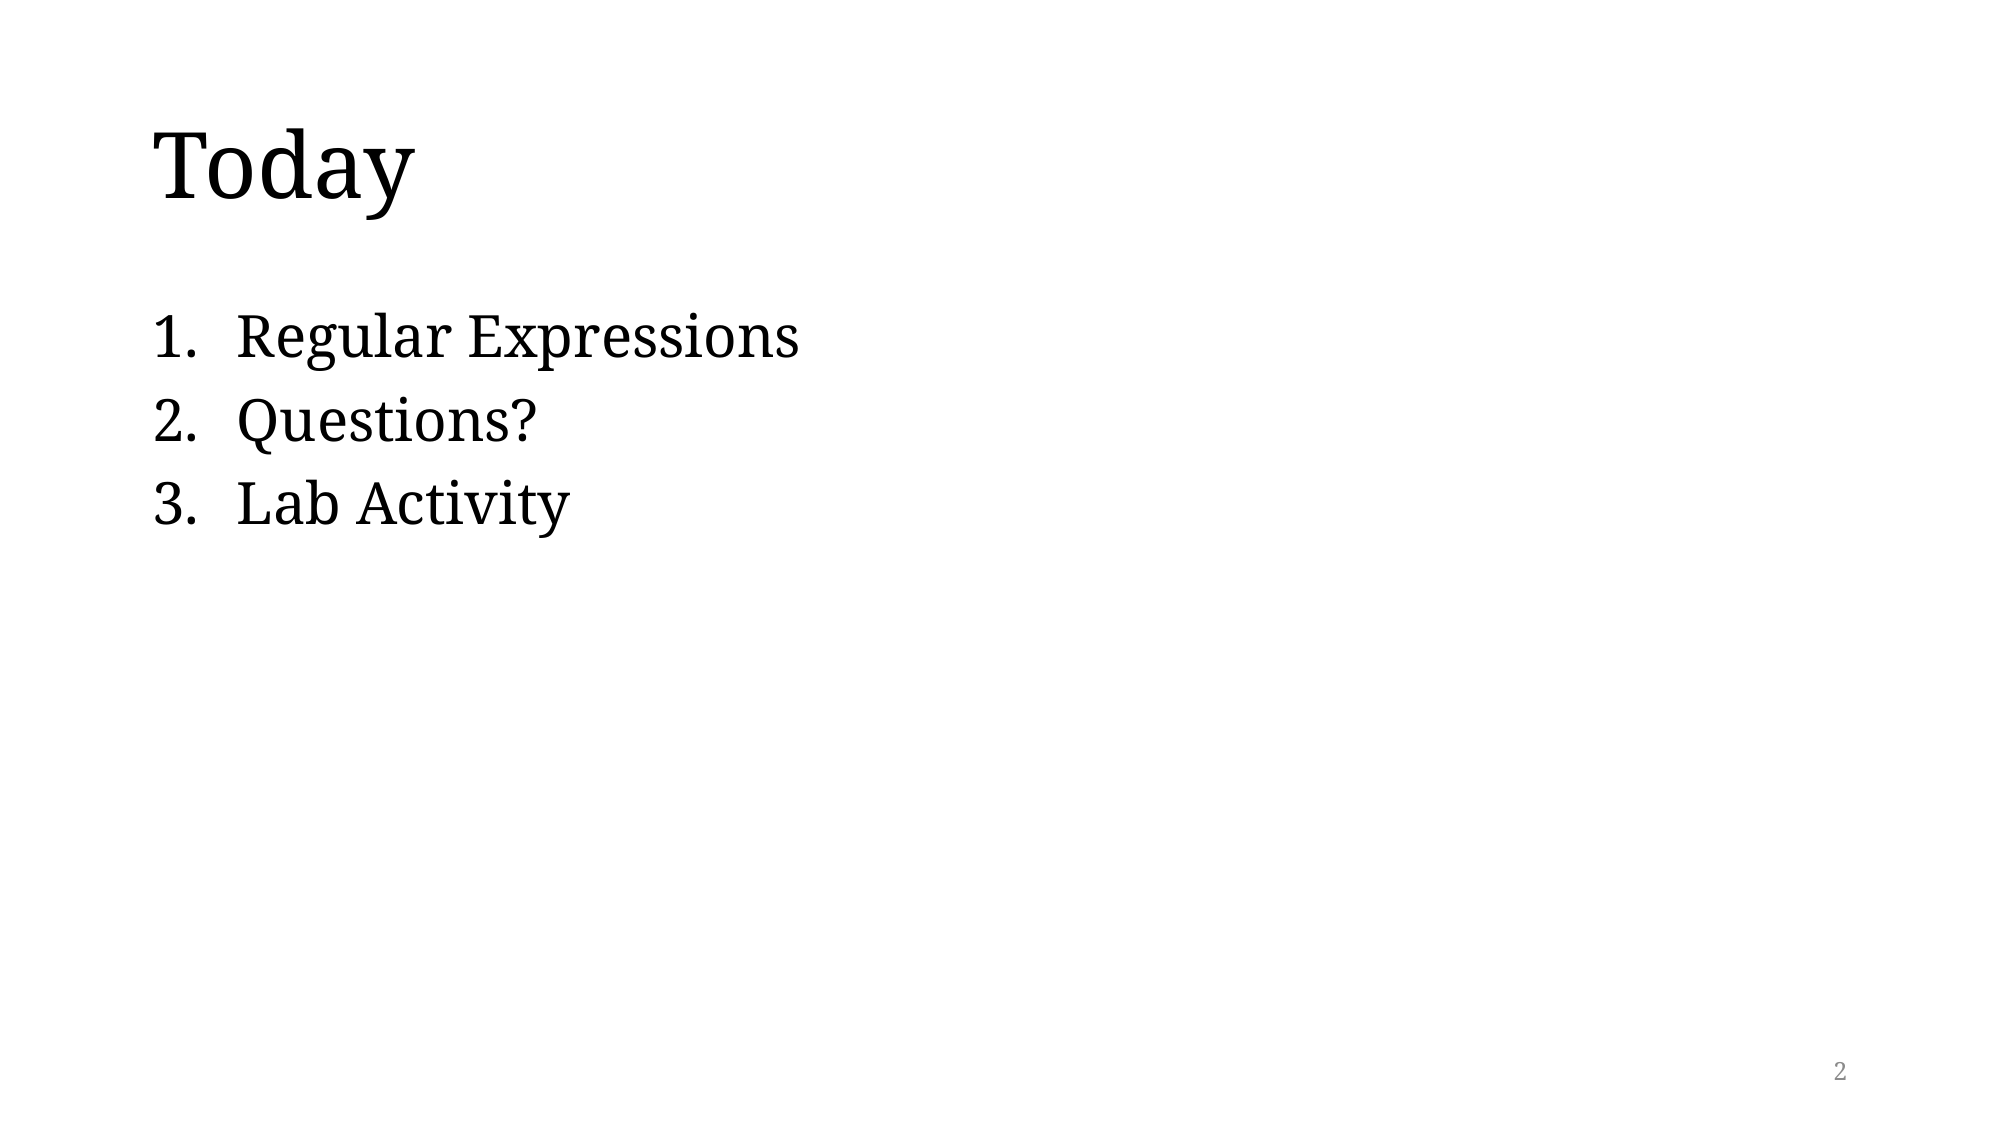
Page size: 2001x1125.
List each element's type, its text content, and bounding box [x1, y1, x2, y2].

slide_number 2 [1412, 1042, 1863, 1103]
title Today [137, 59, 1863, 278]
list Regular Expressions Questions? Lab Activity [137, 299, 1863, 1014]
